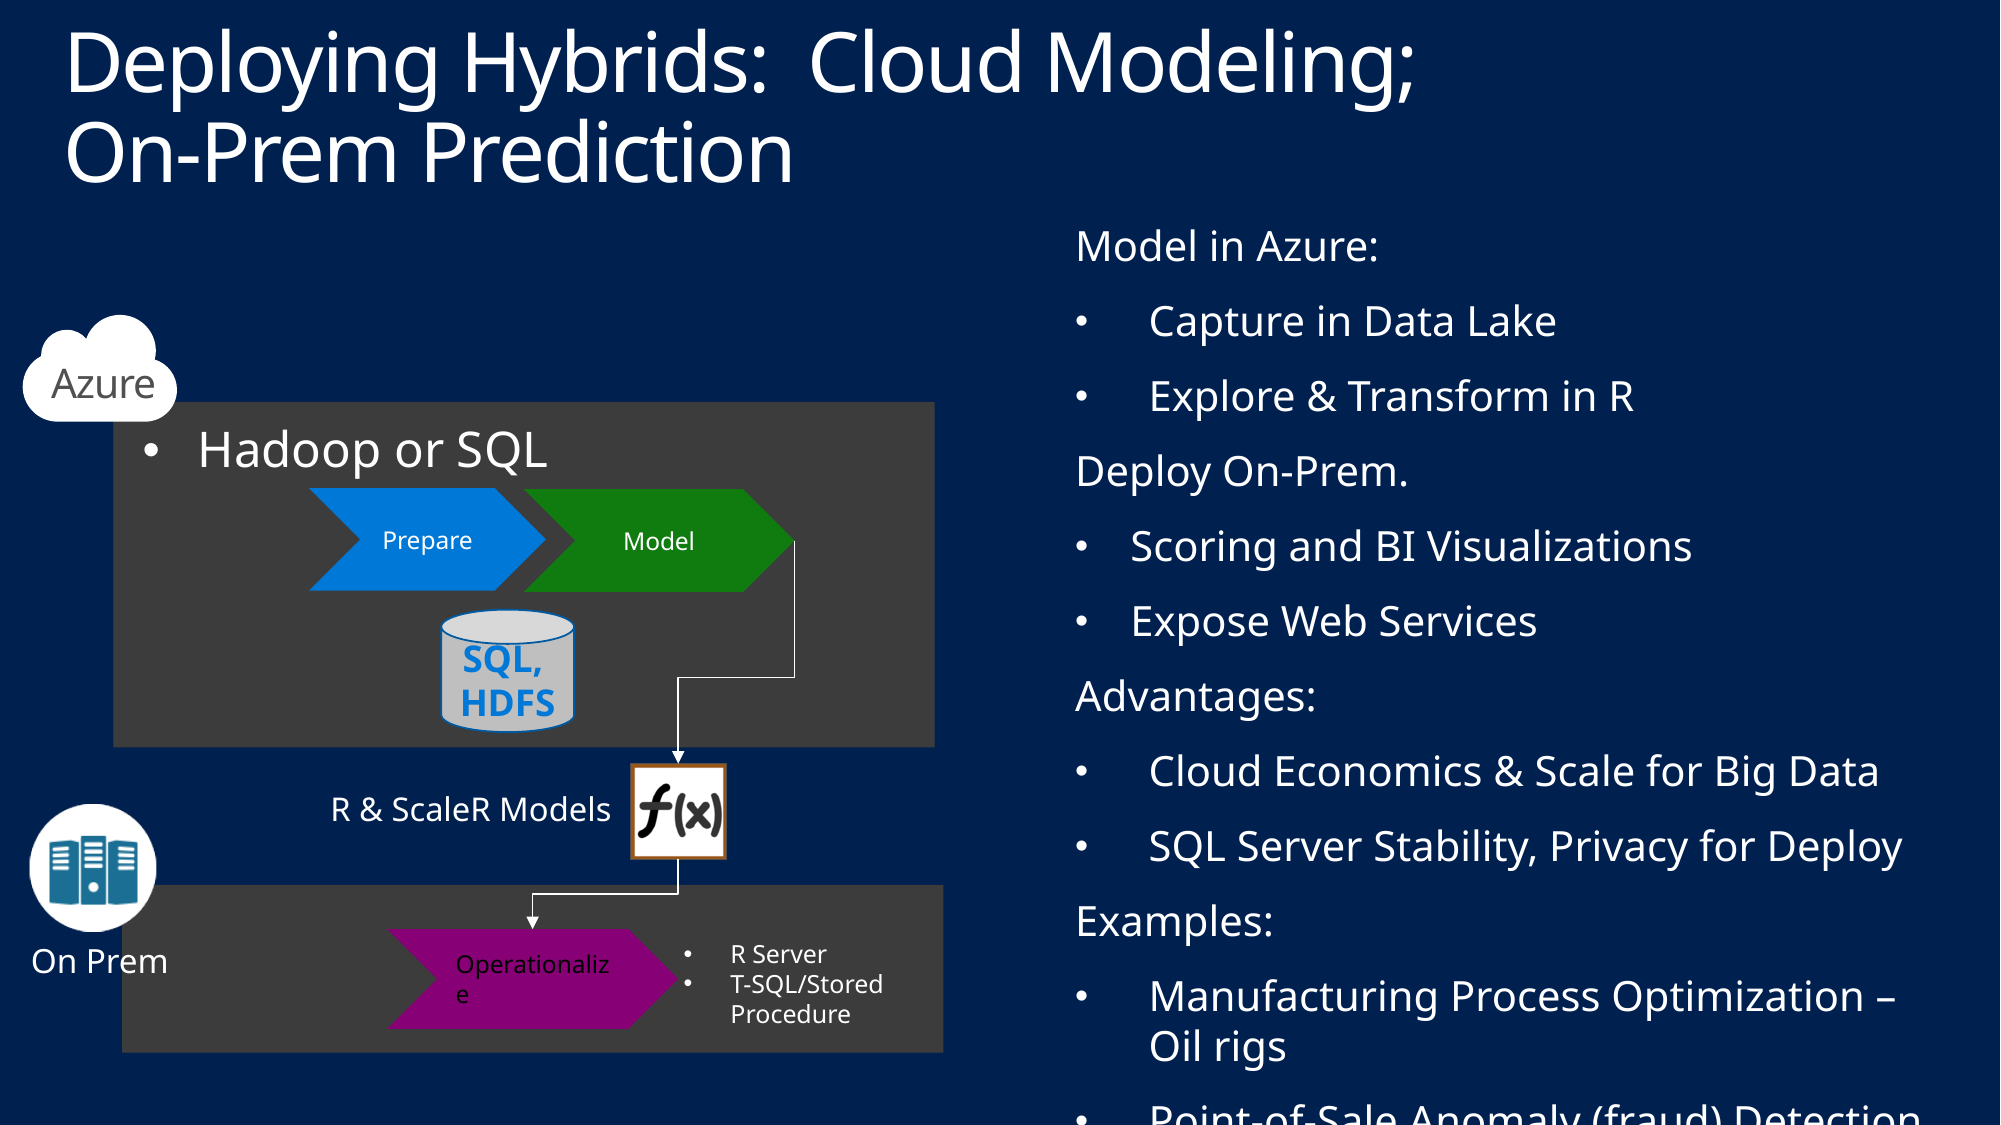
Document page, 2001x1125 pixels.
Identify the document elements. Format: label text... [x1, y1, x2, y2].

text_box Azure [21, 314, 178, 423]
list Model in Azure: Capture in Data Lake Explore & Transform in R Deploy On-Prem. Scoring and BI Visualizations Expose Web Services Advantages: Cloud Economics & Scale for Big Data SQL Server Stability, Privacy for Deploy Examples: Manufacturing Process Optimization – Oil rigs Point-of-Sale Anomaly (fraud) Detection [1051, 205, 1979, 1125]
picture [5, 804, 181, 932]
picture [630, 763, 727, 860]
title Deploying Hybrids: Cloud Modeling; On-Prem Prediction [39, 5, 1952, 154]
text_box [557, 808, 629, 980]
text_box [113, 401, 935, 748]
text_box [121, 609, 944, 1053]
text_box On Prem [0, 933, 121, 988]
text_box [677, 540, 795, 764]
text_box R Server T-SQL/Stored Procedure [944, 931, 953, 1036]
